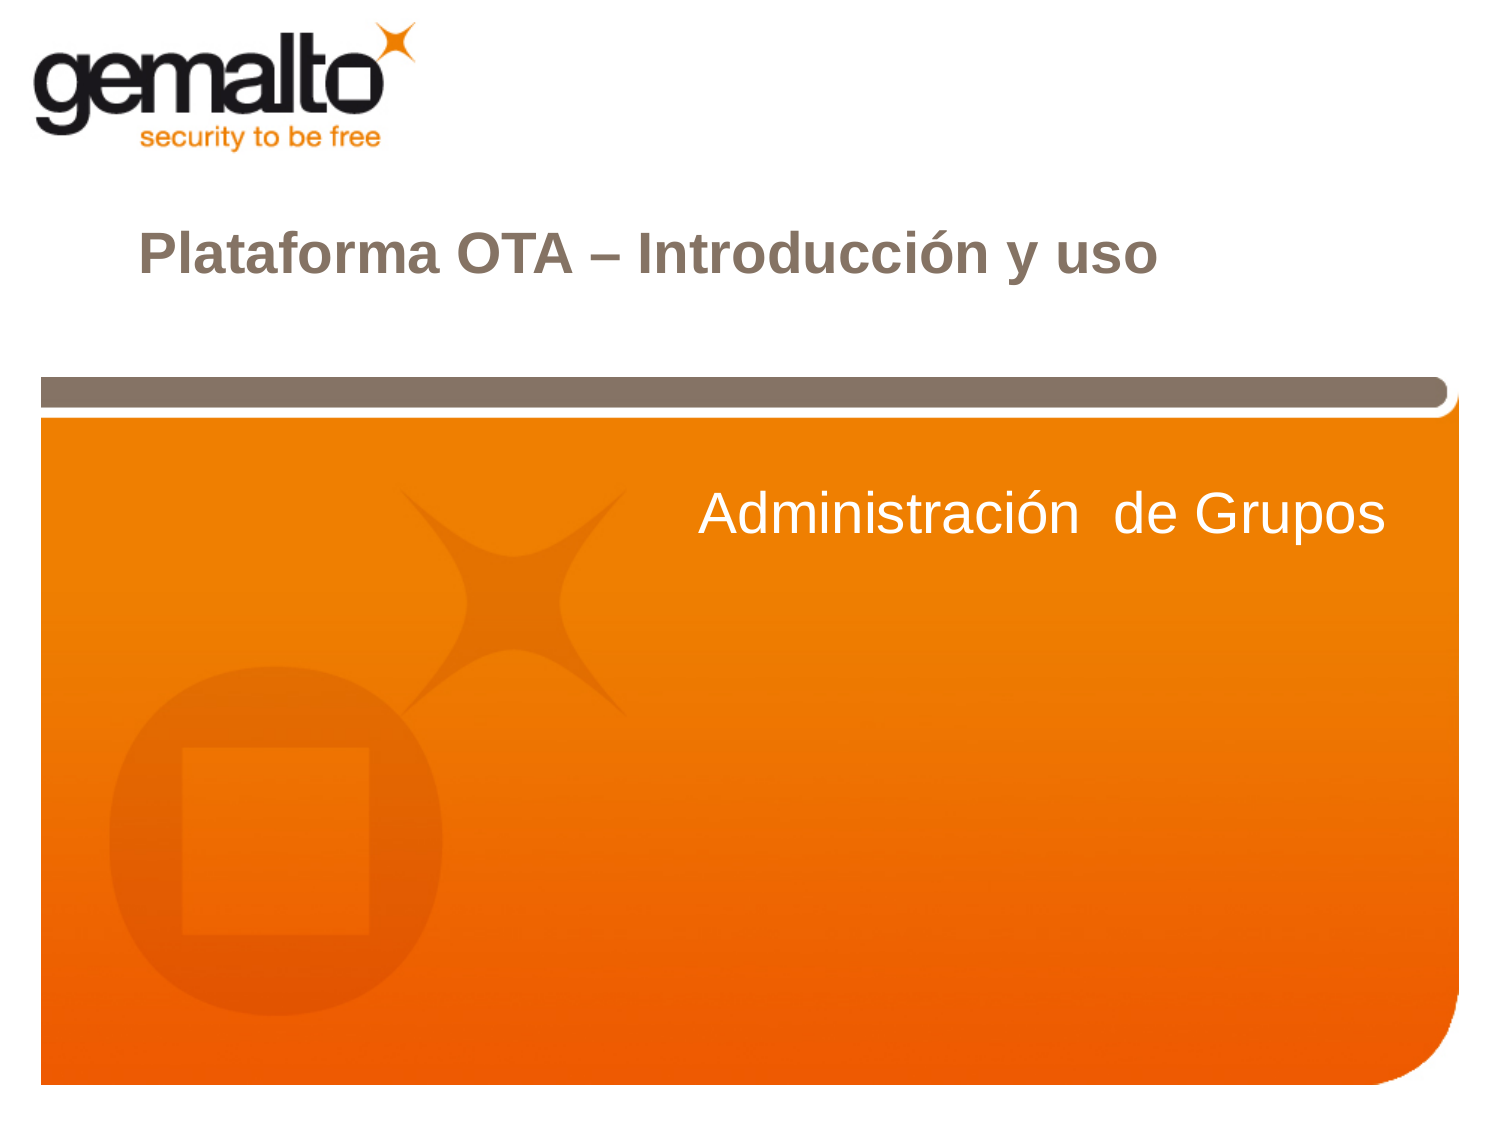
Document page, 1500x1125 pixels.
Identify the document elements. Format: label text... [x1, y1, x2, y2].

subtitle Administración de Grupos [631, 467, 1403, 1024]
title Plataforma OTA – Introducción y uso [123, 207, 1436, 374]
picture [41, 377, 1459, 1085]
picture [29, 18, 420, 155]
